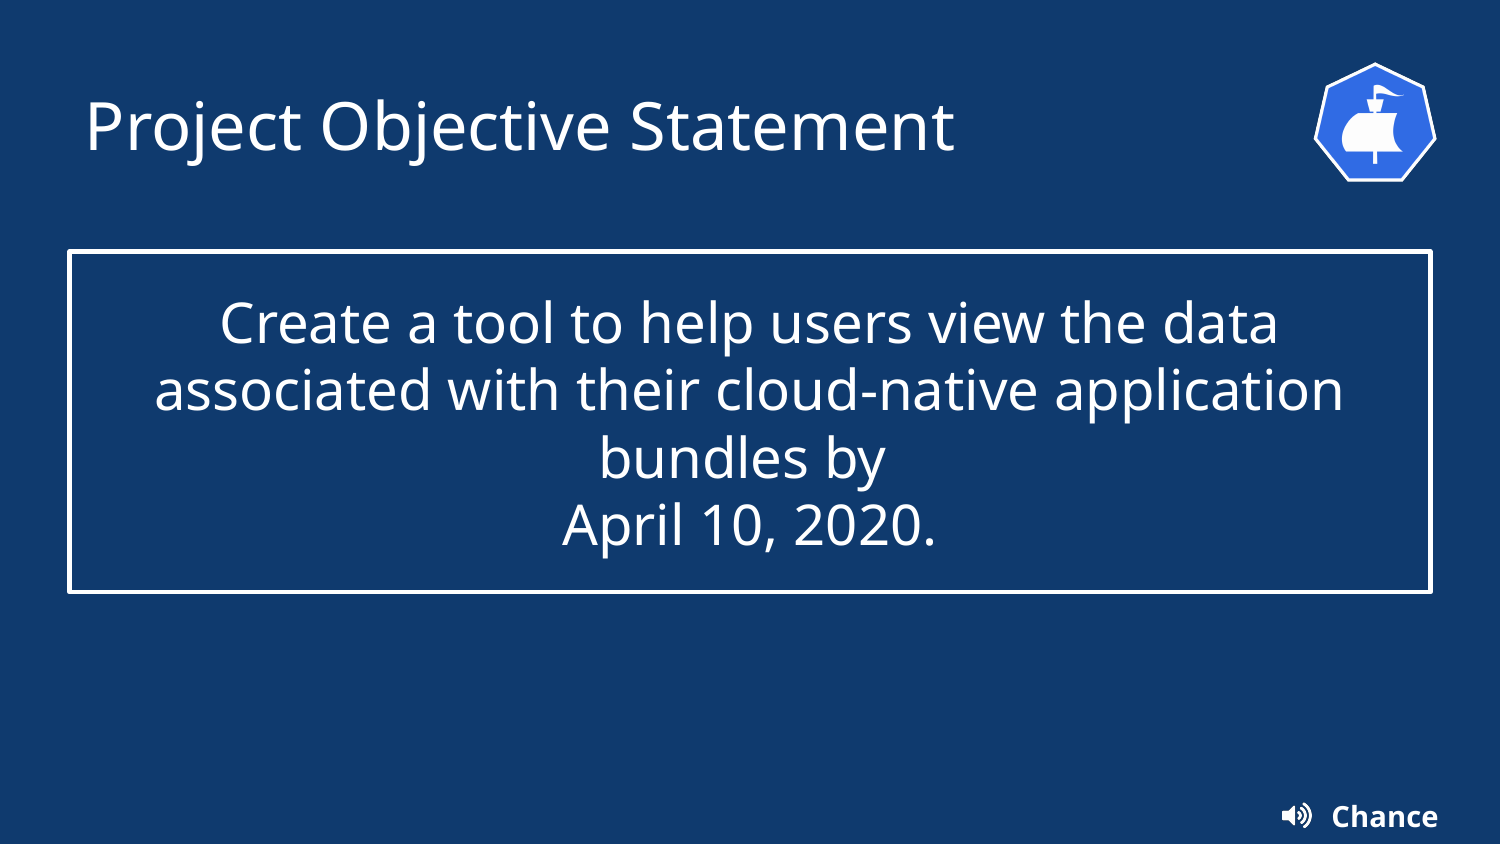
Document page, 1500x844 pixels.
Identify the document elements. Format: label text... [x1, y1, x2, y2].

picture [1312, 62, 1437, 182]
title Project Objective Statement [69, 71, 1030, 176]
text_box Chance [1316, 796, 1500, 835]
list Create a tool to help users view the data associated with their cloud-native application bundles by April 10, 2020. [69, 251, 1431, 593]
picture [1282, 802, 1312, 829]
